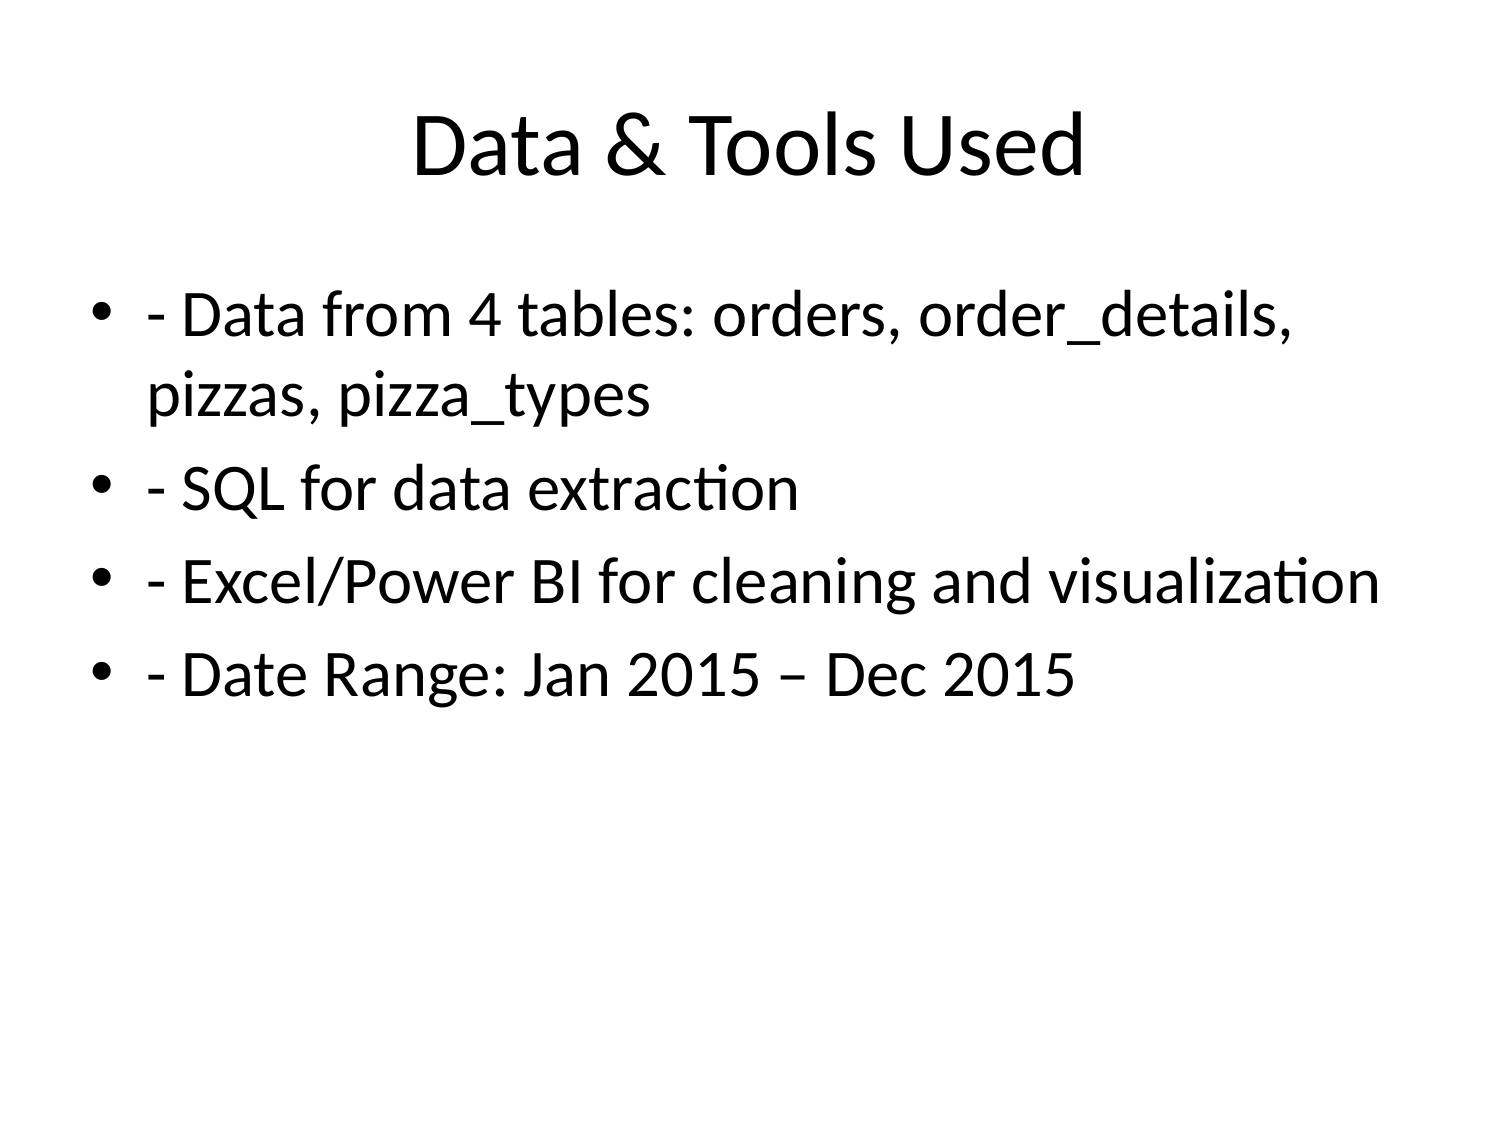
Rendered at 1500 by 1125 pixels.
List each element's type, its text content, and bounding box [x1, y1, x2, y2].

title Data & Tools Used [75, 45, 1425, 233]
list - Data from 4 tables: orders, order_details, pizzas, pizza_types - SQL for data extraction - Excel/Power BI for cleaning and visualization - Date Range: Jan 2015 – Dec 2015 [75, 262, 1425, 1005]
